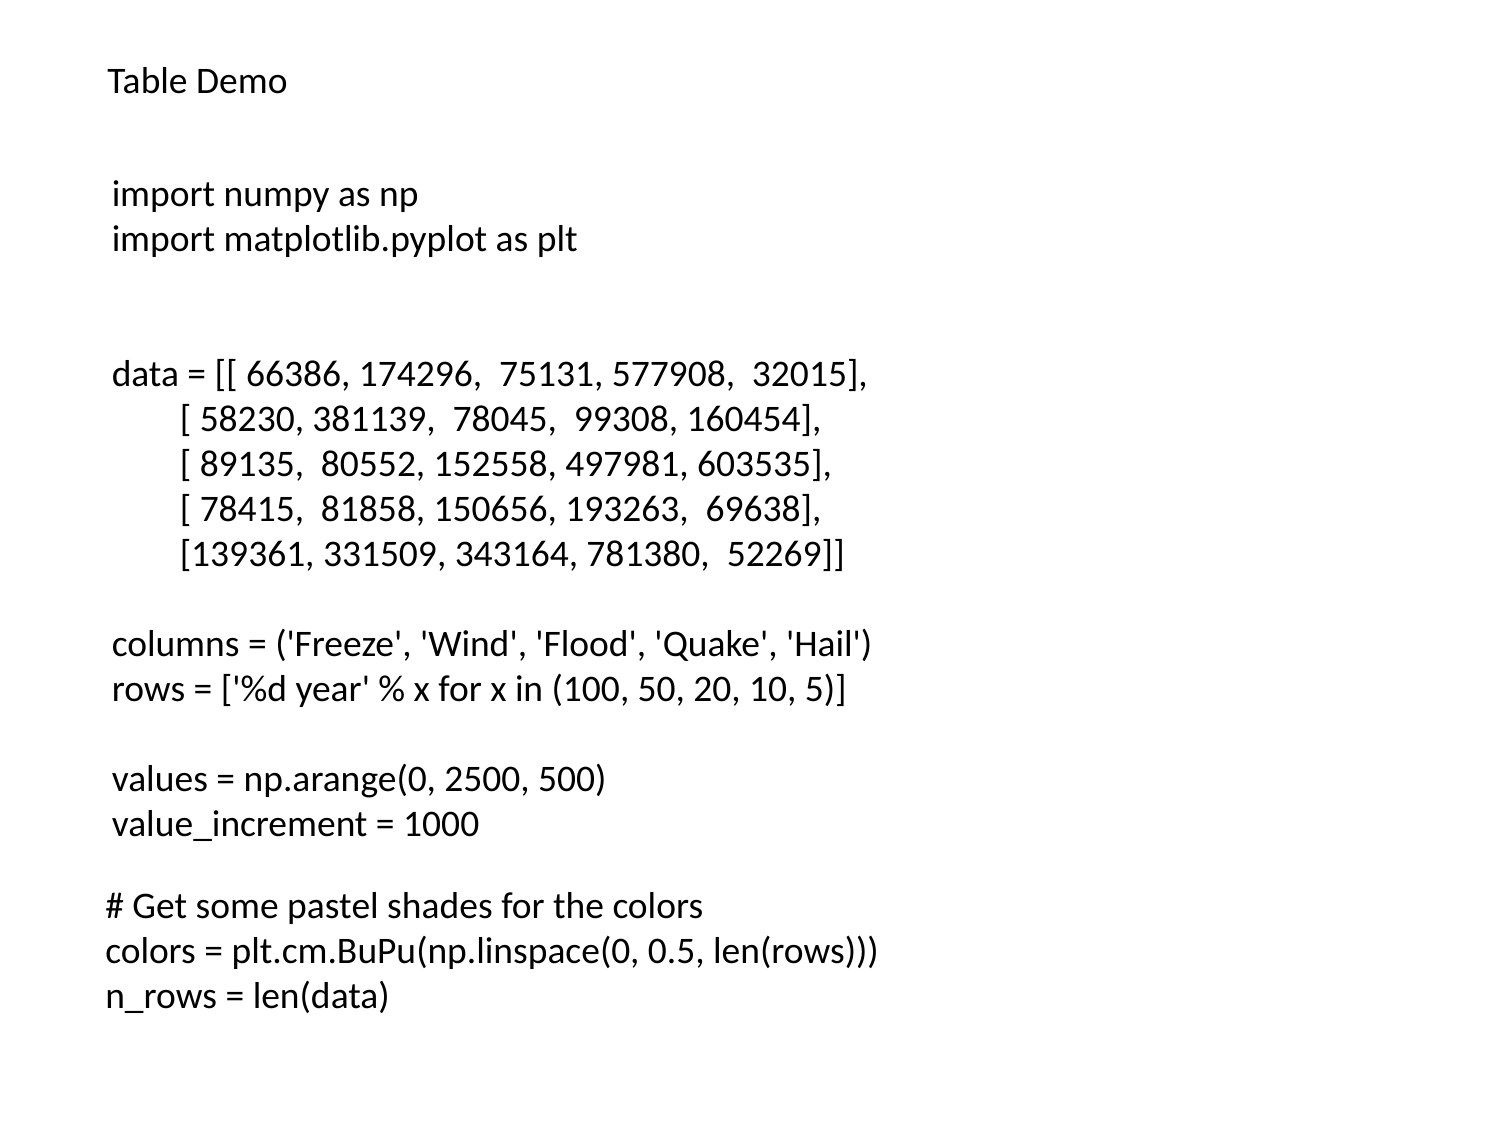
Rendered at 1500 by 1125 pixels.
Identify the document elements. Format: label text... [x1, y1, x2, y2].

text_box import numpy as np import matplotlib.pyplot as plt data = [[ 66386, 174296, 75131, 577908, 32015], [ 58230, 381139, 78045, 99308, 160454], [ 89135, 80552, 152558, 497981, 603535], [ 78415, 81858, 150656, 193263, 69638], [139361, 331509, 343164, 781380, 52269]] columns = ('Freeze', 'Wind', 'Flood', 'Quake', 'Hail') rows = ['%d year' % x for x in (100, 50, 20, 10, 5)] values = np.arange(0, 2500, 500) value_increment = 1000 [97, 162, 889, 852]
text_box Table Demo [92, 48, 303, 154]
text_box # Get some pastel shades for the colors colors = plt.cm.BuPu(np.linspace(0, 0.5, len(rows))) n_rows = len(data) [90, 873, 895, 1024]
